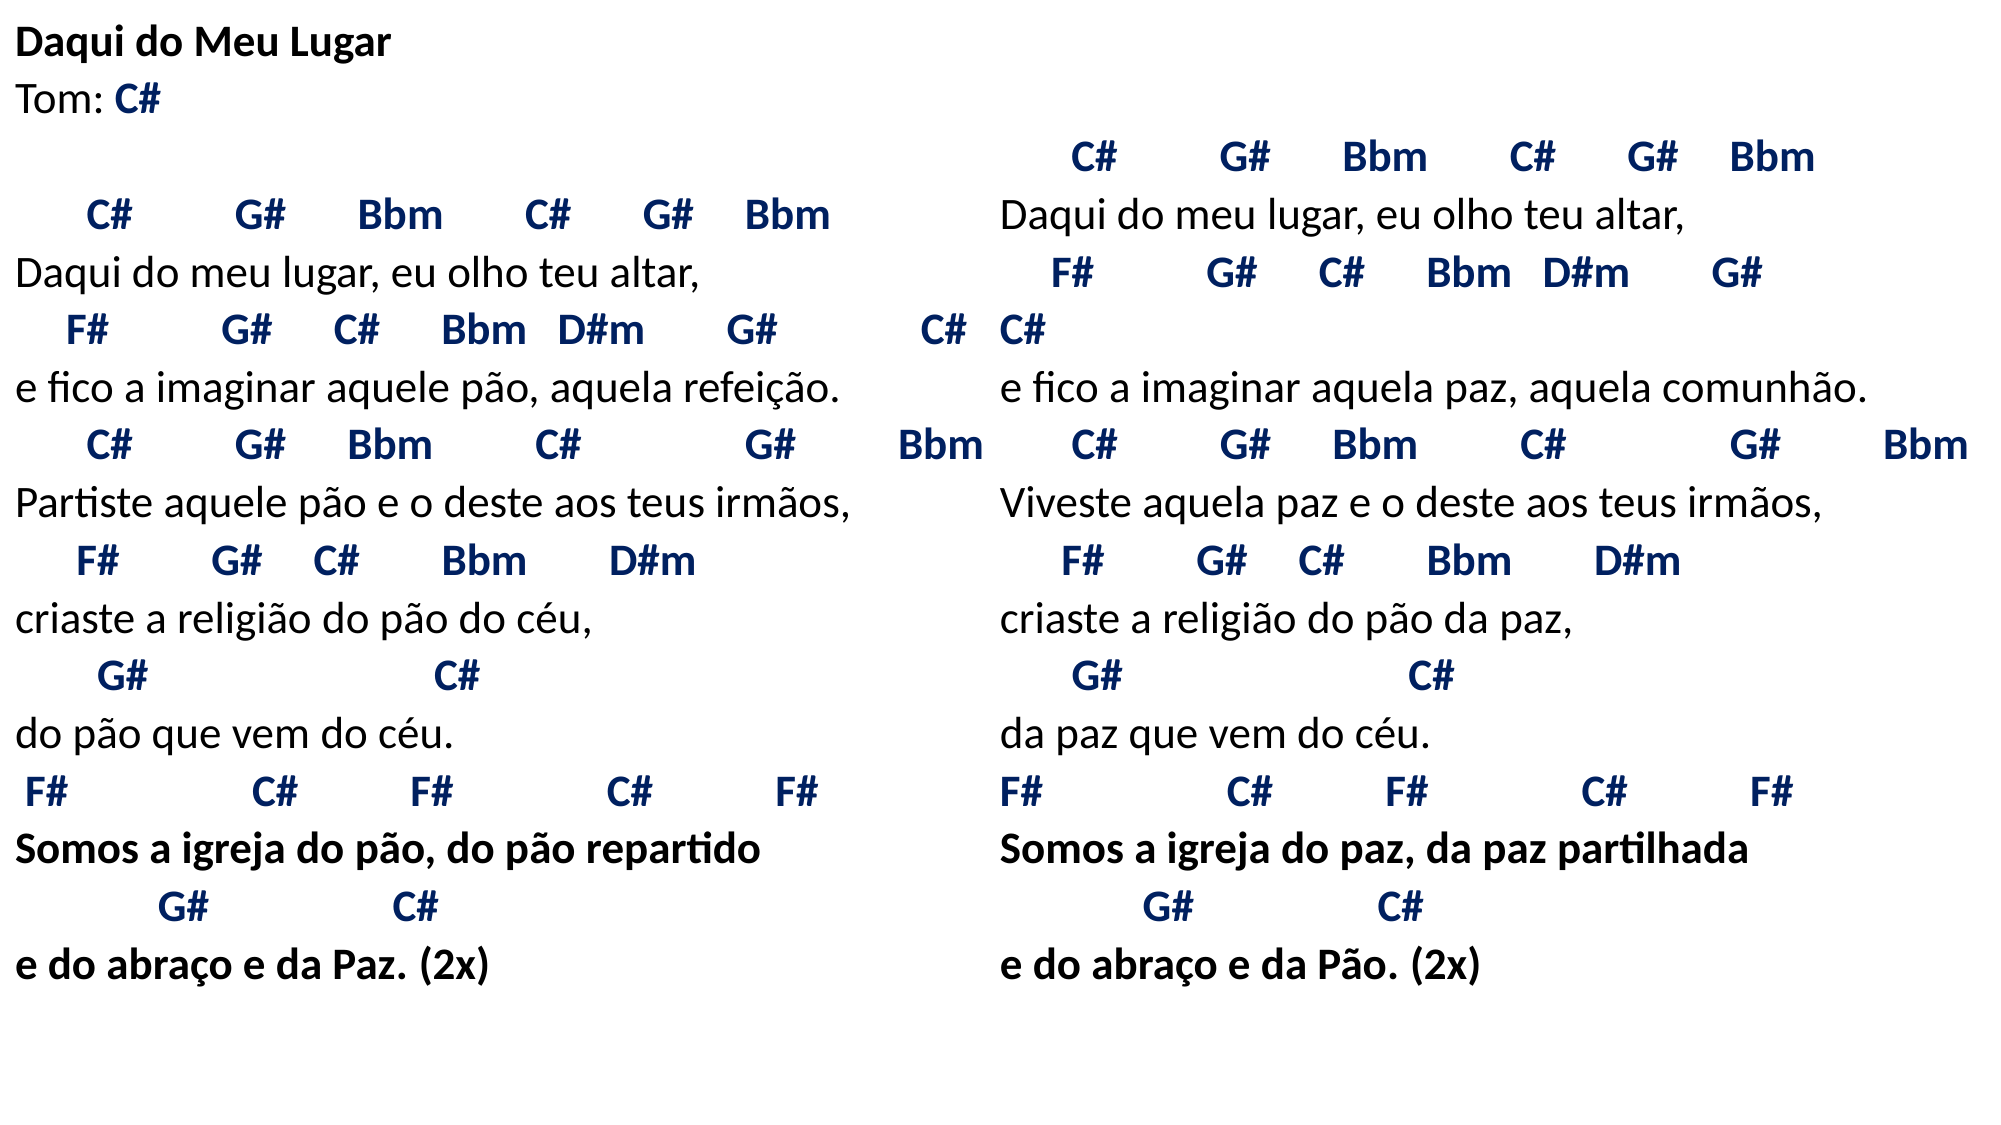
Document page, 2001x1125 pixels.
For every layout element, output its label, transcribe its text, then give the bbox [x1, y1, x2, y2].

title Daqui do Meu Lugar Tom: C# C# G# Bbm C# G# Bbm Daqui do meu lugar, eu olho teu altar, F# G# C# Bbm D#m G# C# e fico a imaginar aquele pão, aquela refeição. C# G# Bbm C# G# Bbm Partiste aquele pão e o deste aos teus irmãos, F# G# C# Bbm D#m criaste a religião do pão do céu, G# C# do pão que vem do céu. F# C# F# C# F# Somos a igreja do pão, do pão repartido G# C# e do abraço e da Paz. (2x) C# G# Bbm C# G# Bbm Daqui do meu lugar, eu olho teu altar, F# G# C# Bbm D#m G# C# e fico a imaginar aquela paz, aquela comunhão. C# G# Bbm C# G# Bbm Viveste aquela paz e o deste aos teus irmãos, F# G# C# Bbm D#m criaste a religião do pão da paz, G# C# da paz que vem do céu. F# C# F# C# F# Somos a igreja do paz, da paz partilhada G# C# e do abraço e da Pão. (2x) [0, 0, 2000, 1125]
